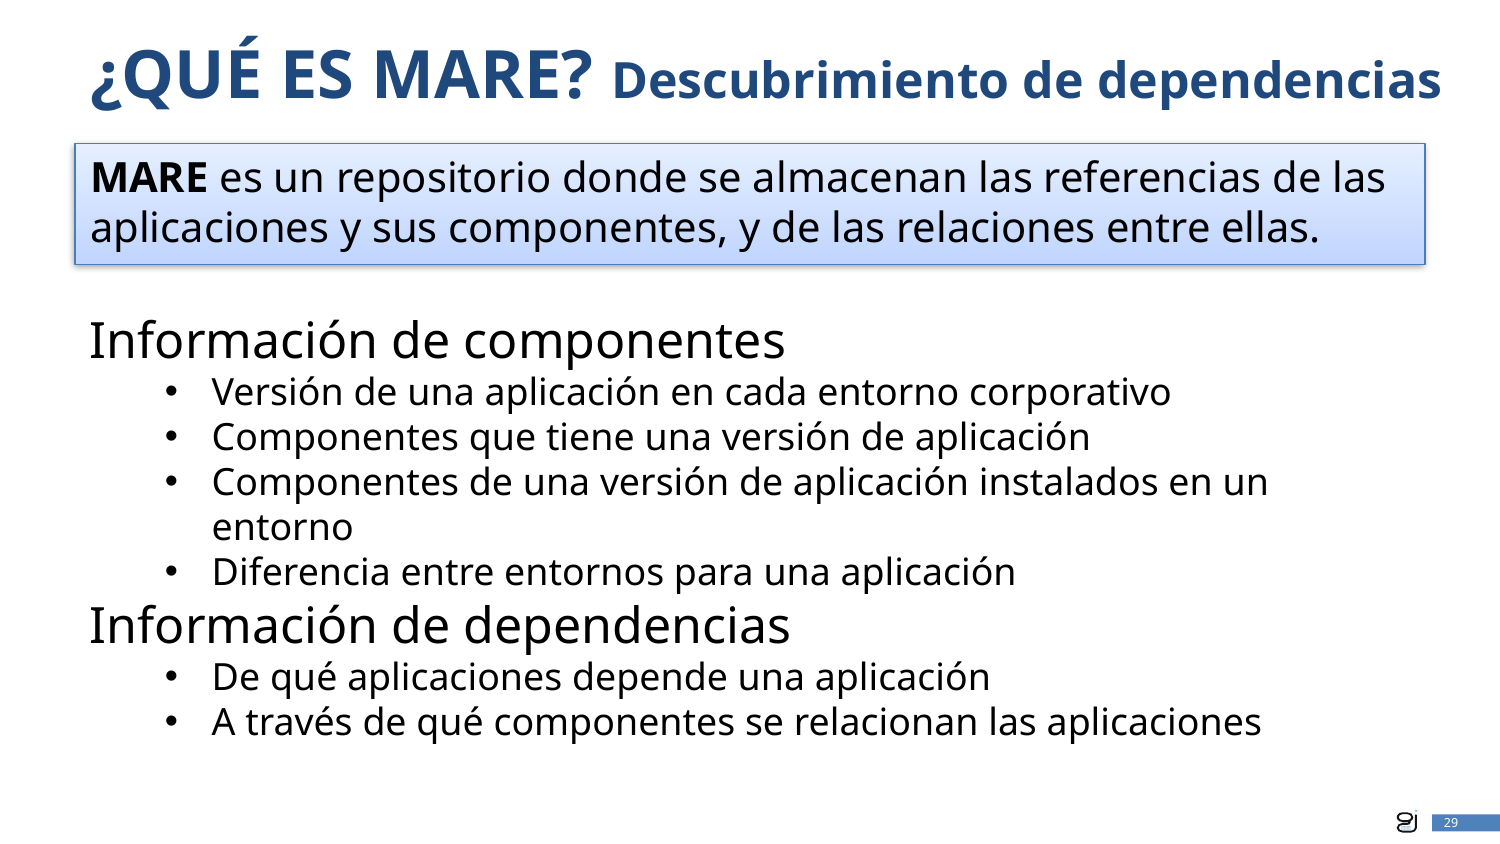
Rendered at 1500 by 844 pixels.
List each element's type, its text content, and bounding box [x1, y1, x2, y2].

list MARE es un repositorio donde se almacenan las referencias de las aplicaciones y sus componentes, y de las relaciones entre ellas. [74, 143, 1426, 265]
text_box Información de componentes Versión de una aplicación en cada entorno corporativo Componentes que tiene una versión de aplicación Componentes de una versión de aplicación instalados en un entorno Diferencia entre entornos para una aplicación Información de dependencias De qué aplicaciones depende una aplicación A través de qué componentes se relacionan las aplicaciones [74, 300, 1413, 786]
slide_number 29 [1412, 814, 1474, 833]
title ¿QUÉ ES MARE? Descubrimiento de dependencias [75, 18, 1461, 126]
